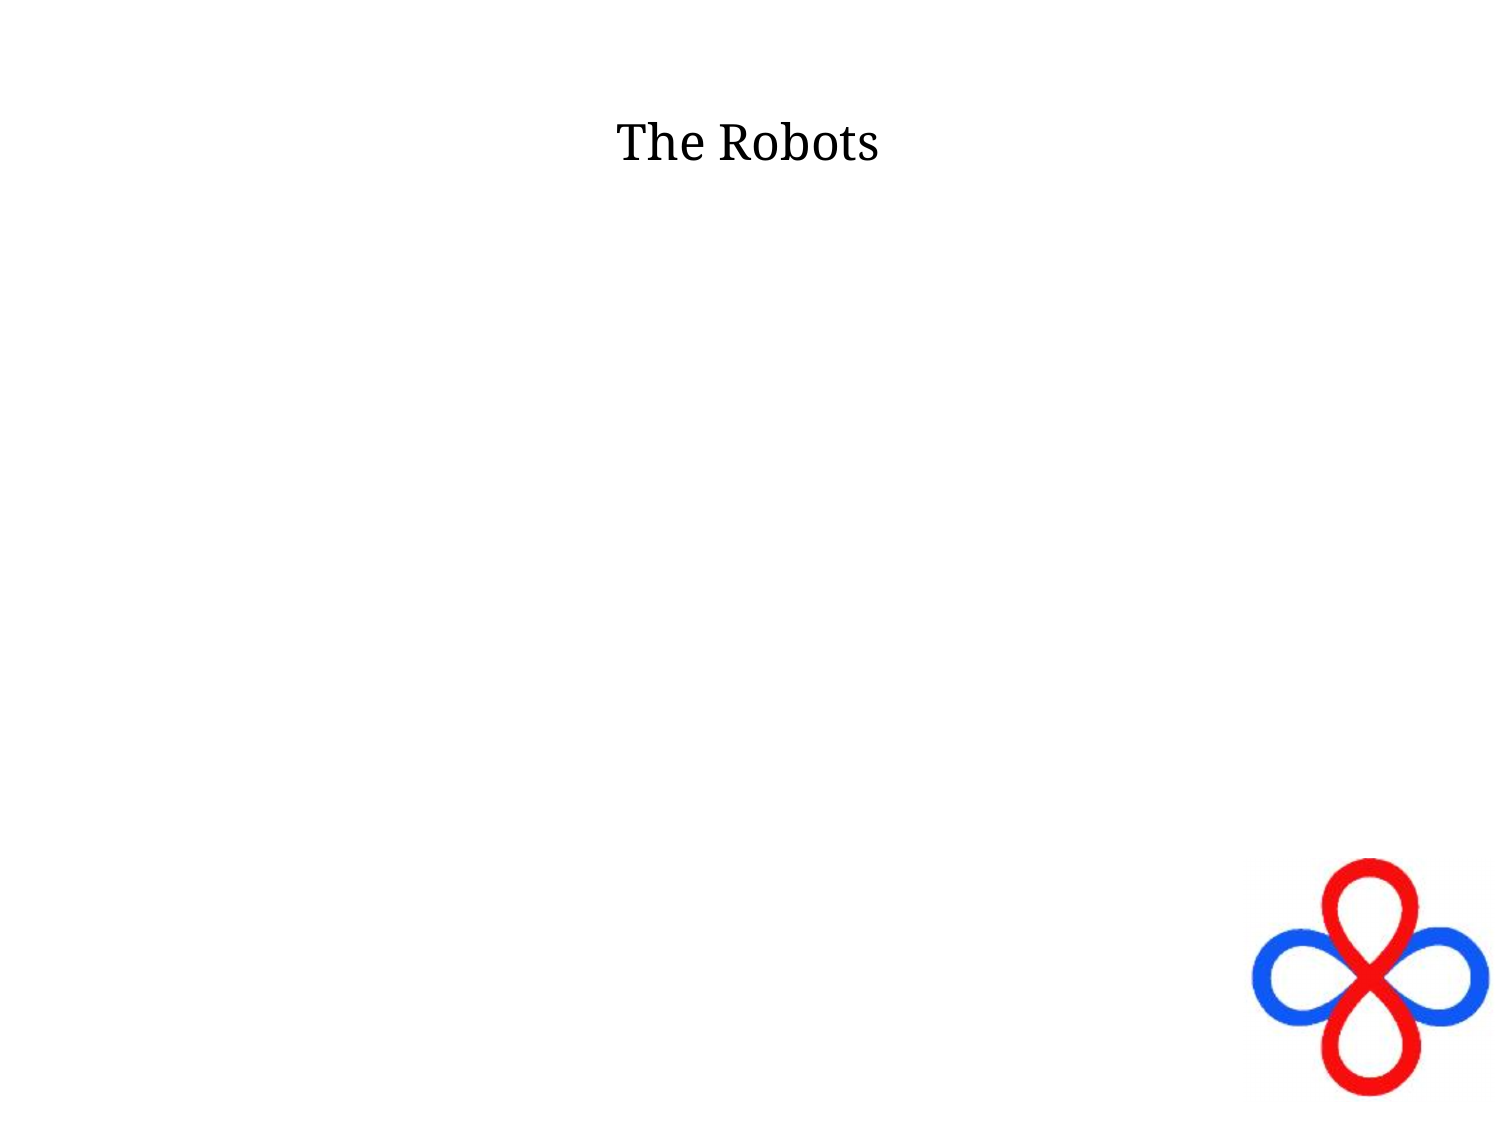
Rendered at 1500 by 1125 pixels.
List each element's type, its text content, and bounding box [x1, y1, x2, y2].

picture [1243, 858, 1495, 1102]
text_box The Robots [256, 102, 1241, 208]
